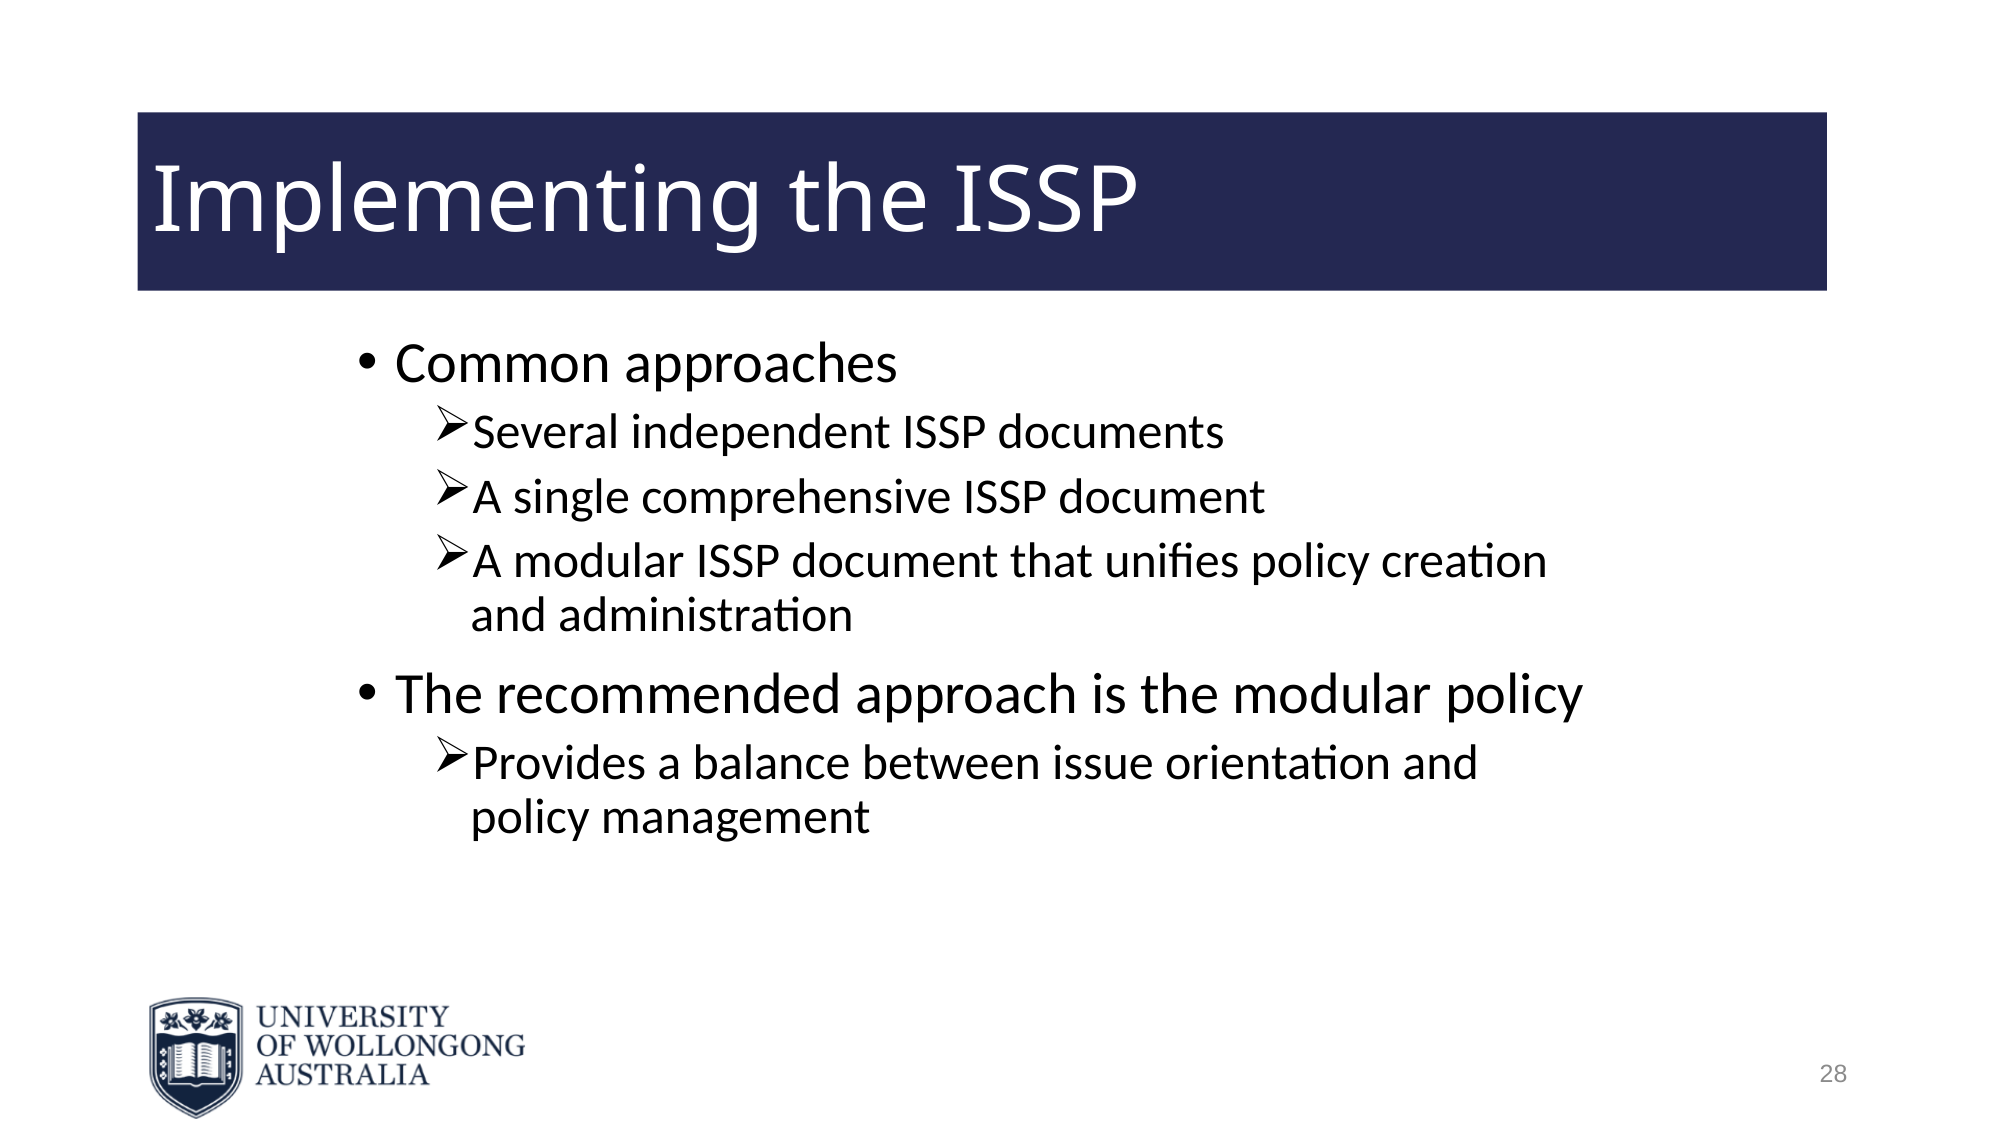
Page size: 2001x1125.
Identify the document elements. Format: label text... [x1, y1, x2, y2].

picture [137, 987, 548, 1125]
list Common approaches Several independent ISSP documents A single comprehensive ISSP document A modular ISSP document that unifies policy creation and administration The recommended approach is the modular policy Provides a balance between issue orientation and policy management [342, 324, 1616, 917]
title Implementing the ISSP [137, 112, 1827, 291]
slide_number 28 [1412, 1042, 1863, 1103]
